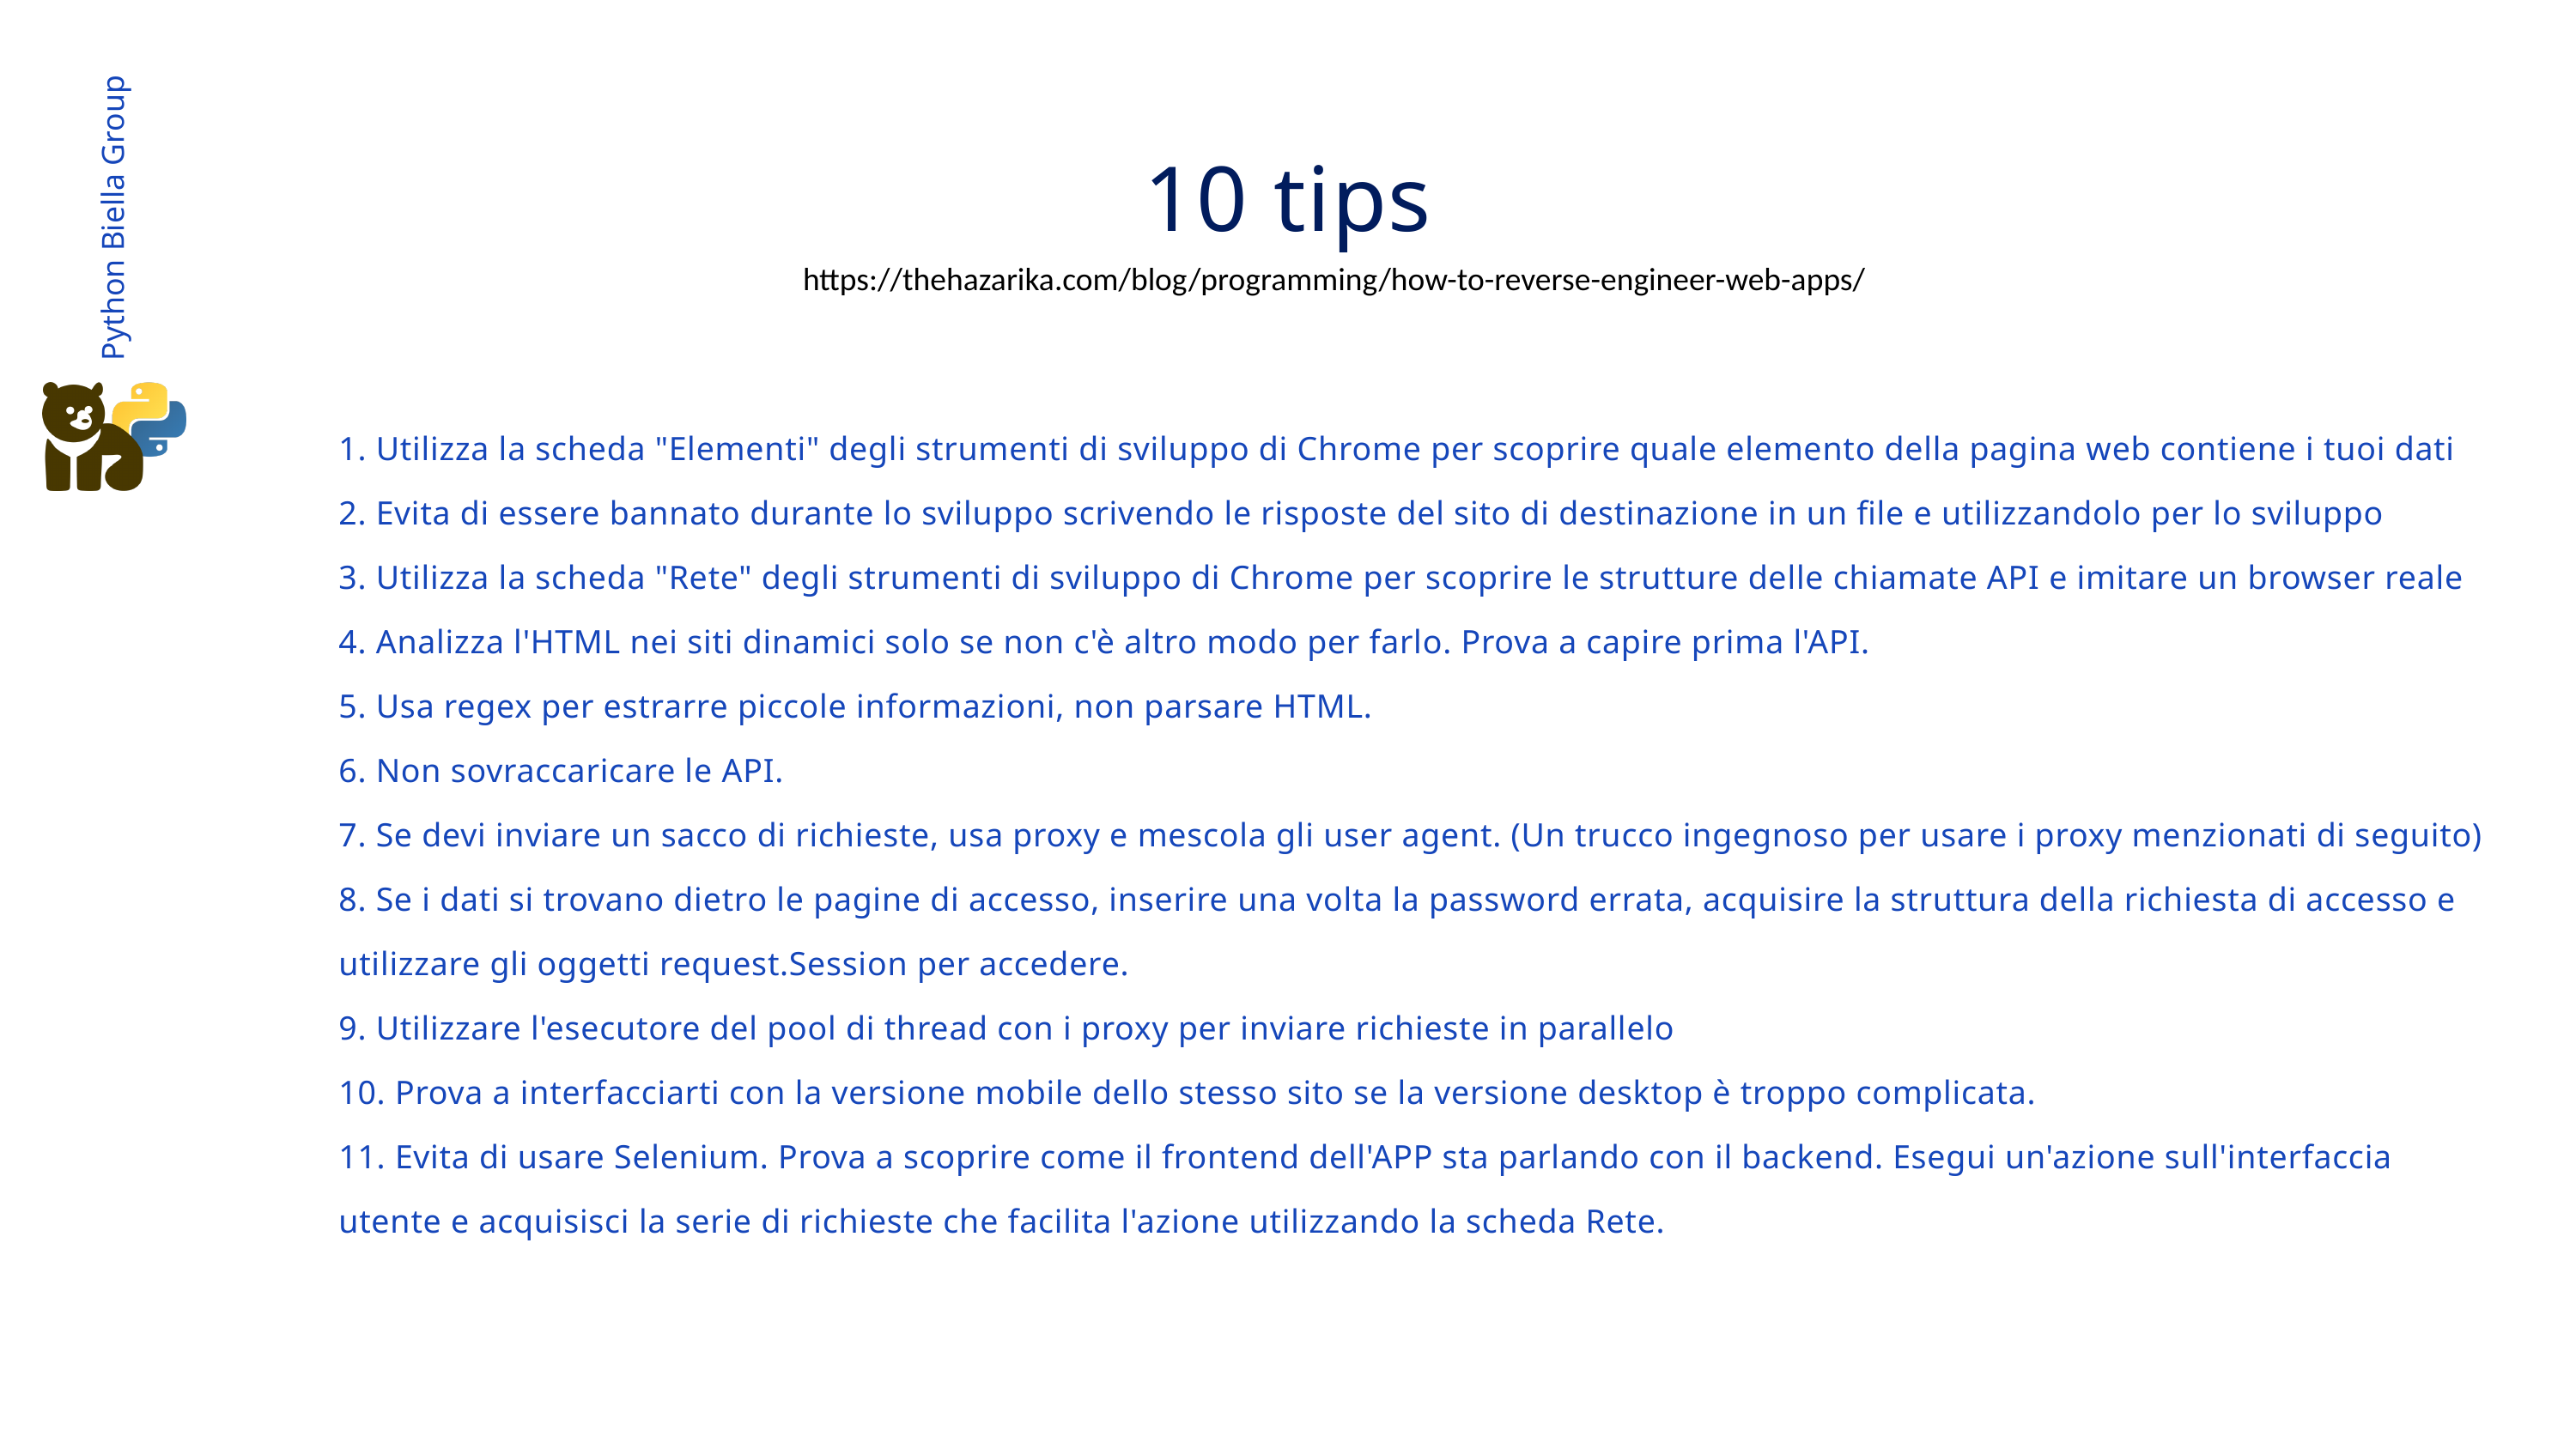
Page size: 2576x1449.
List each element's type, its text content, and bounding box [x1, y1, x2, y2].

text_box https://thehazarika.com/blog/programming/how-to-reverse-engineer-web-apps/ [790, 252, 1880, 304]
text_box 10 tips [624, 149, 1952, 250]
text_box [41, 40, 186, 492]
text_box 1. Utilizza la scheda "Elementi" degli strumenti di sviluppo di Chrome per scoprire quale elemento della pagina web contiene i tuoi dati 2. Evita di essere bannato durante lo sviluppo scrivendo le risposte del sito di destinazione in un file e utilizzandolo per lo sviluppo 3. Utilizza la scheda "Rete" degli strumenti di sviluppo di Chrome per scoprire le strutture delle chiamate API e imitare un browser reale 4. Analizza l'HTML nei siti dinamici solo se non c'è altro modo per farlo. Prova a capire prima l'API. 5. Usa regex per estrarre piccole informazioni, non parsare HTML. 6. Non sovraccaricare le API. 7. Se devi inviare un sacco di richieste, usa proxy e mescola gli user agent. (Un trucco ingegnoso per usare i proxy menzionati di seguito) 8. Se i dati si trovano dietro le pagine di accesso, inserire una volta la password errata, acquisire la struttura della richiesta di accesso e utilizzare gli oggetti request.Session per accedere. 9. Utilizzare l'esecutore del pool di thread con i proxy per inviare richieste in parallelo 10. Prova a interfacciarti con la versione mobile dello stesso sito se la versione desktop è troppo complicata. 11. Evita di usare Selenium. Prova a scoprire come il frontend dell'APP sta parlando con il backend. Esegui un'azione sull'interfaccia utente e acquisisci la serie di richieste che facilita l'azione utilizzando la scheda Rete. [311, 402, 2493, 1304]
